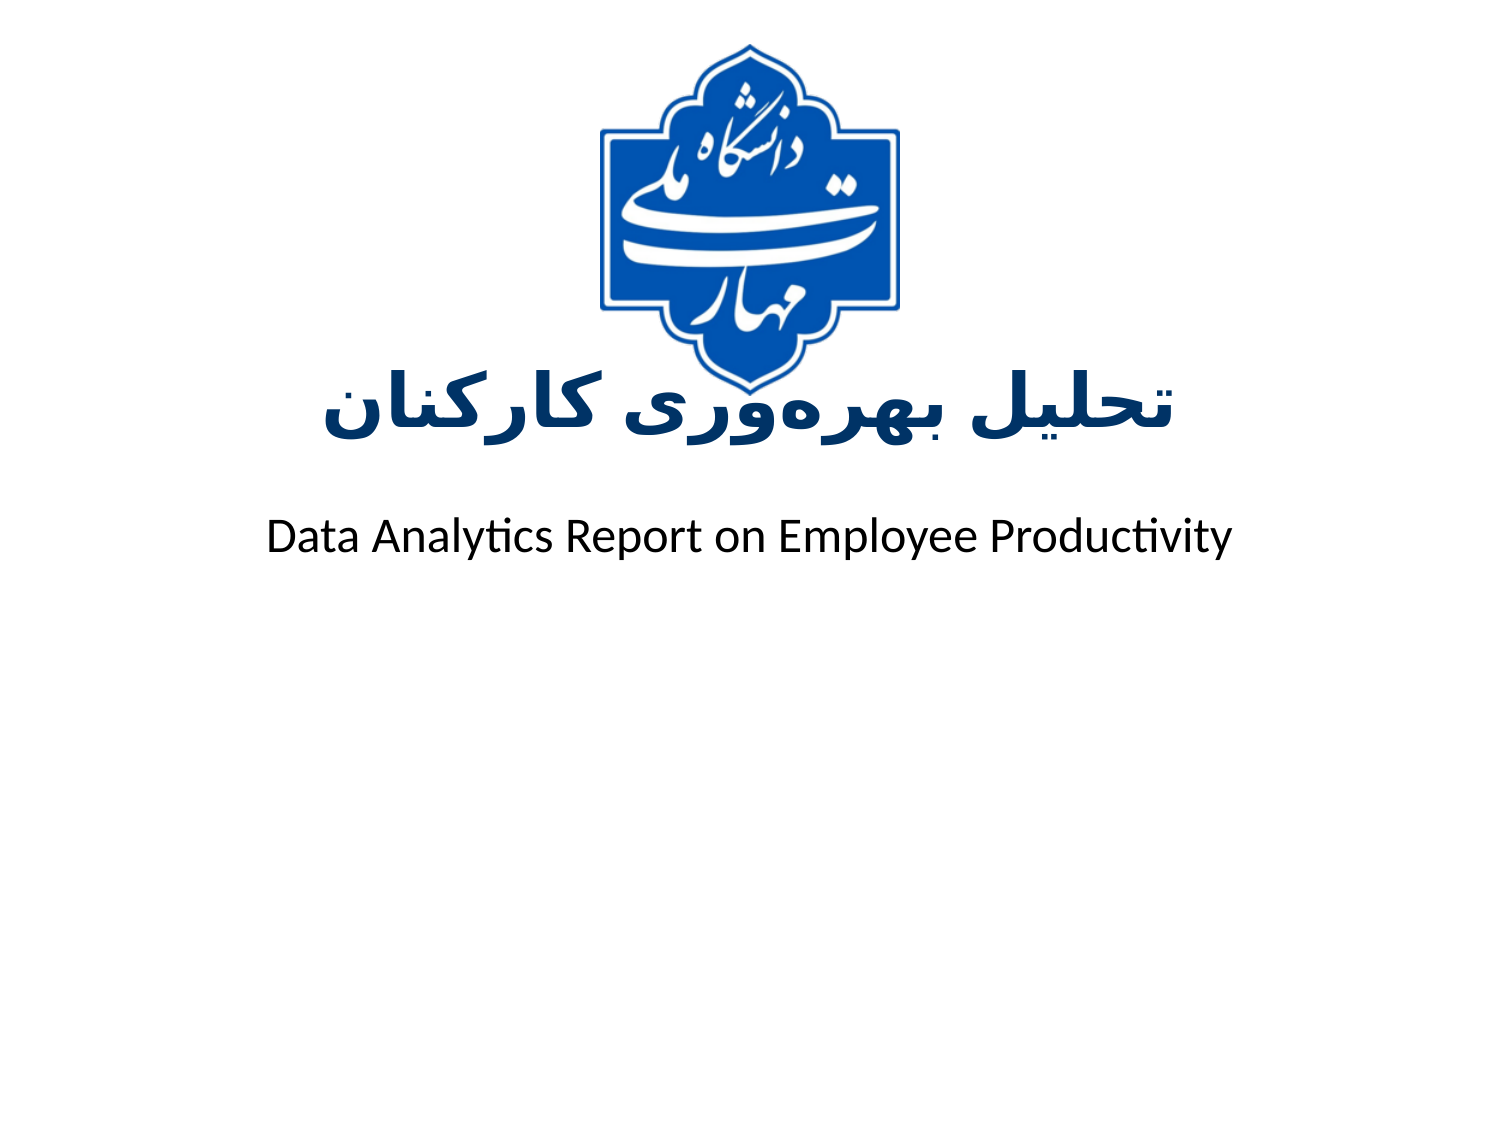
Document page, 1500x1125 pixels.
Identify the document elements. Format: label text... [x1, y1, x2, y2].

text_box Data Analytics Report on Employee Productivity [251, 449, 1249, 570]
picture [599, 44, 901, 396]
text_box تحلیل بهره‌وری کارکنان [306, 299, 1194, 449]
